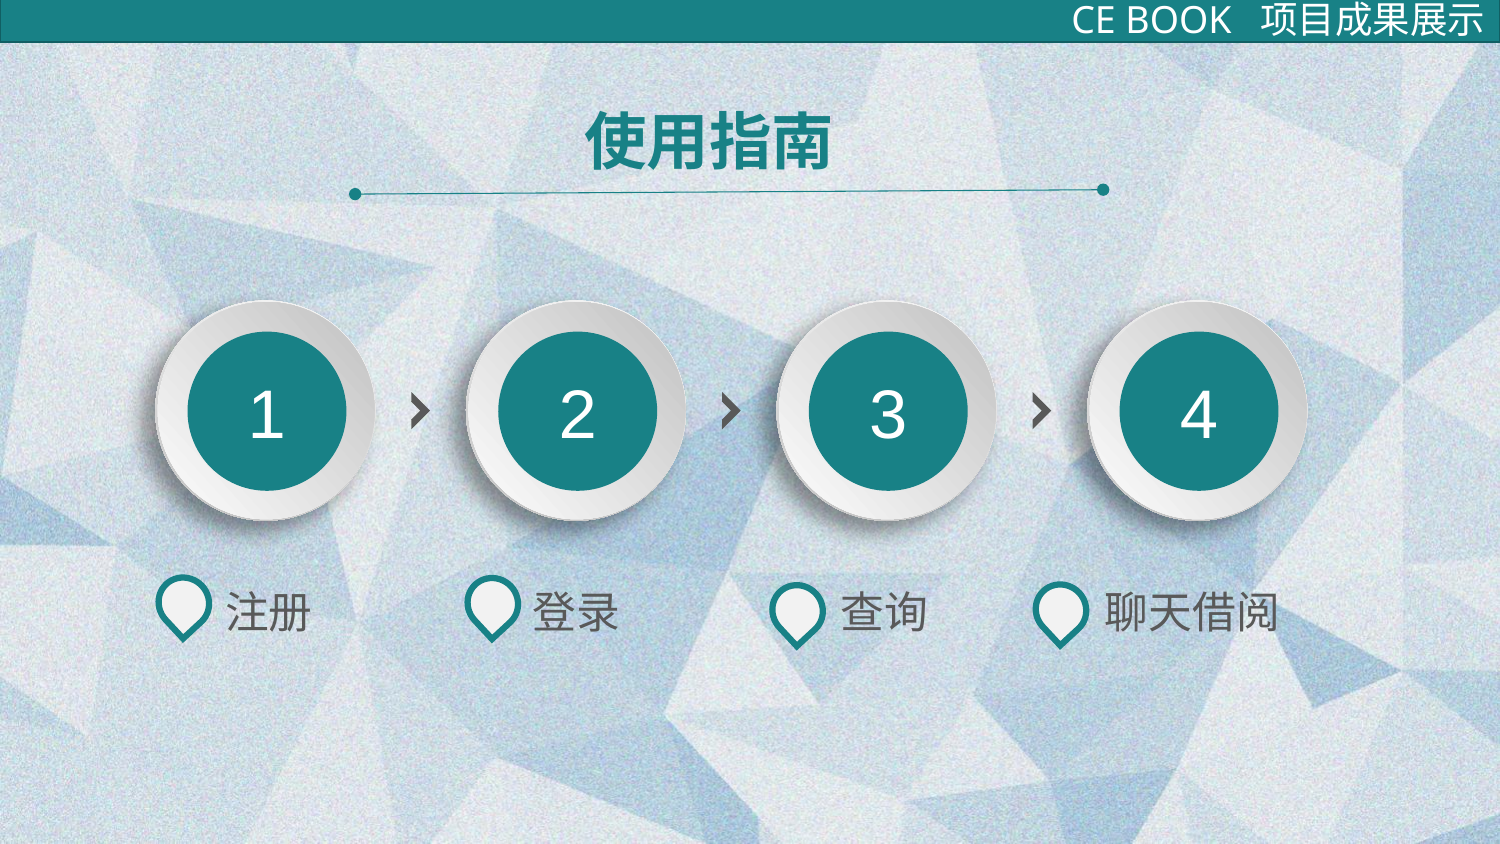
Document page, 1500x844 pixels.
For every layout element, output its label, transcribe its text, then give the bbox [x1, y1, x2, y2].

text_box [157, 576, 211, 641]
text_box [1034, 583, 1088, 647]
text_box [155, 300, 376, 521]
text_box 聊天借阅 [1020, 577, 1365, 646]
text_box 查询 [712, 577, 1020, 646]
text_box 使用指南 [573, 96, 846, 183]
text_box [776, 300, 997, 521]
text_box [466, 576, 520, 641]
picture [0, 43, 1500, 844]
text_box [465, 300, 686, 521]
text_box [721, 392, 741, 430]
text_box [771, 584, 824, 648]
text_box [411, 392, 430, 430]
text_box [1087, 300, 1308, 521]
text_box 登录 [404, 577, 712, 646]
text_box CE BOOK 项目成果展示 [0, 0, 1500, 43]
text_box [355, 189, 1104, 195]
text_box 注册 [97, 577, 404, 646]
text_box [1032, 392, 1052, 430]
